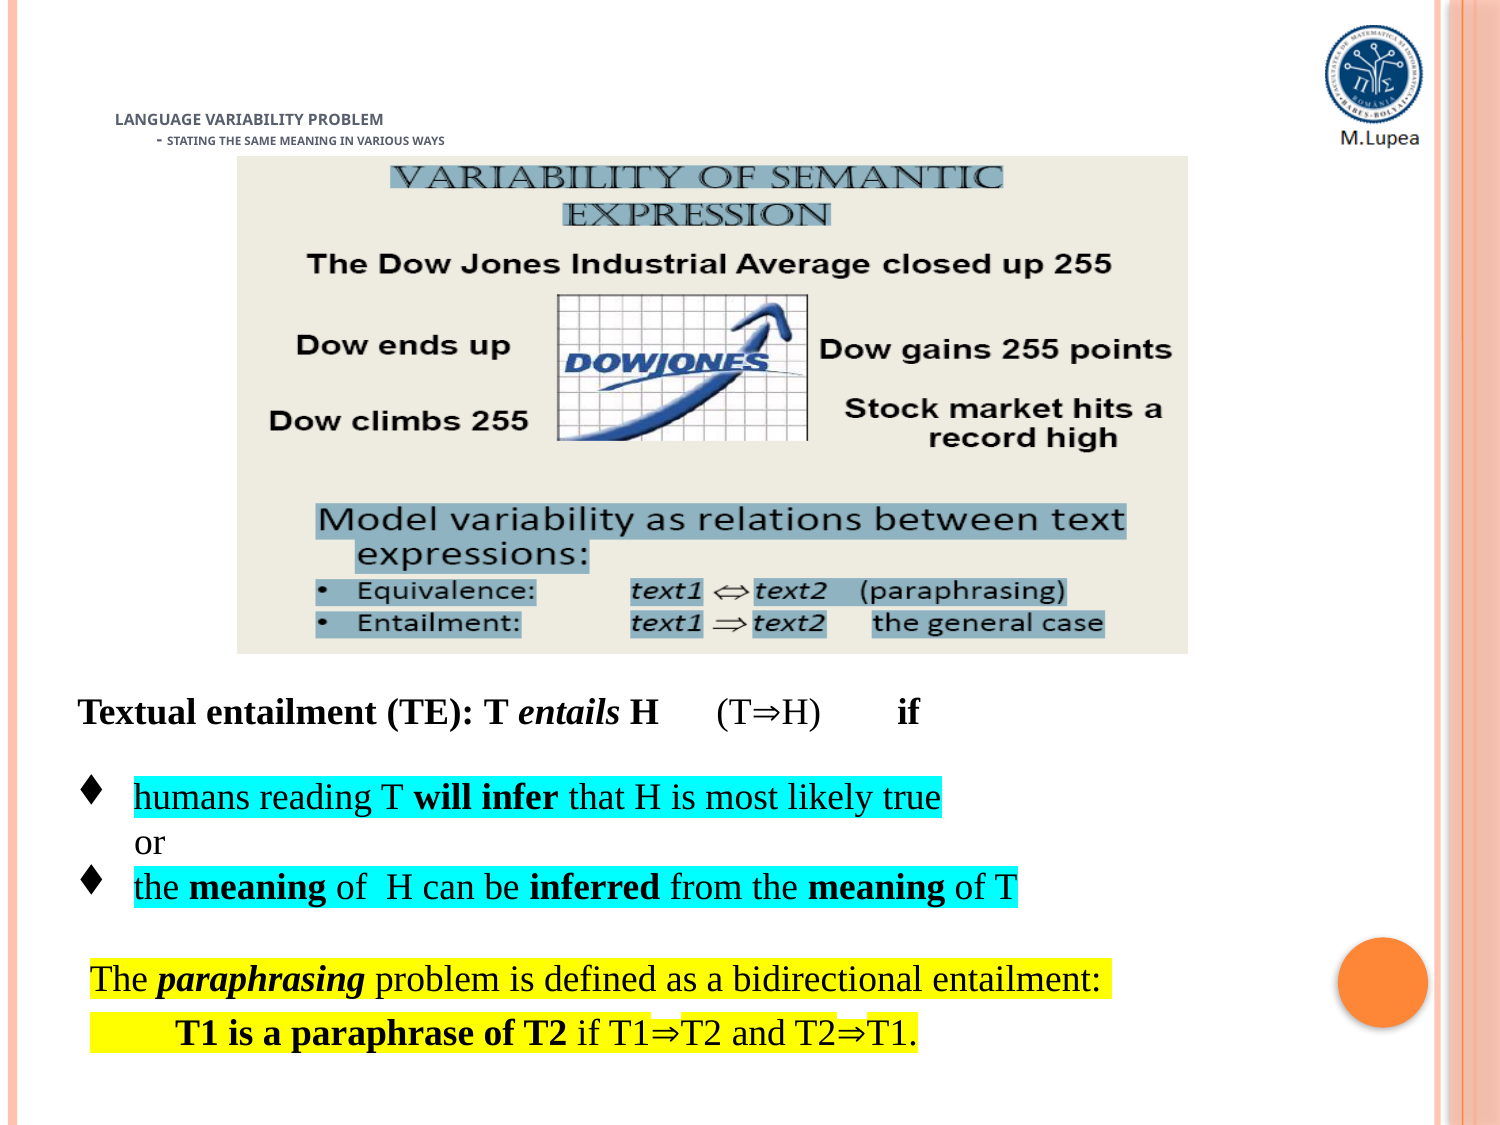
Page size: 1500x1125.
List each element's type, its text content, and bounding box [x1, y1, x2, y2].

text_box The paraphrasing problem is defined as a bidirectional entailment: T1 is a paraphrase of T2 if T1T2 and T2T1. [74, 937, 1263, 1061]
picture [236, 156, 1189, 654]
text_box Textual entailment (TE): T entails H (TH) if humans reading T will infer that H is most likely true or the meaning of H can be inferred from the meaning of T [62, 679, 1288, 915]
picture [1324, 24, 1430, 156]
title language variability problem - stating the same meaning in various ways [99, 101, 1318, 157]
